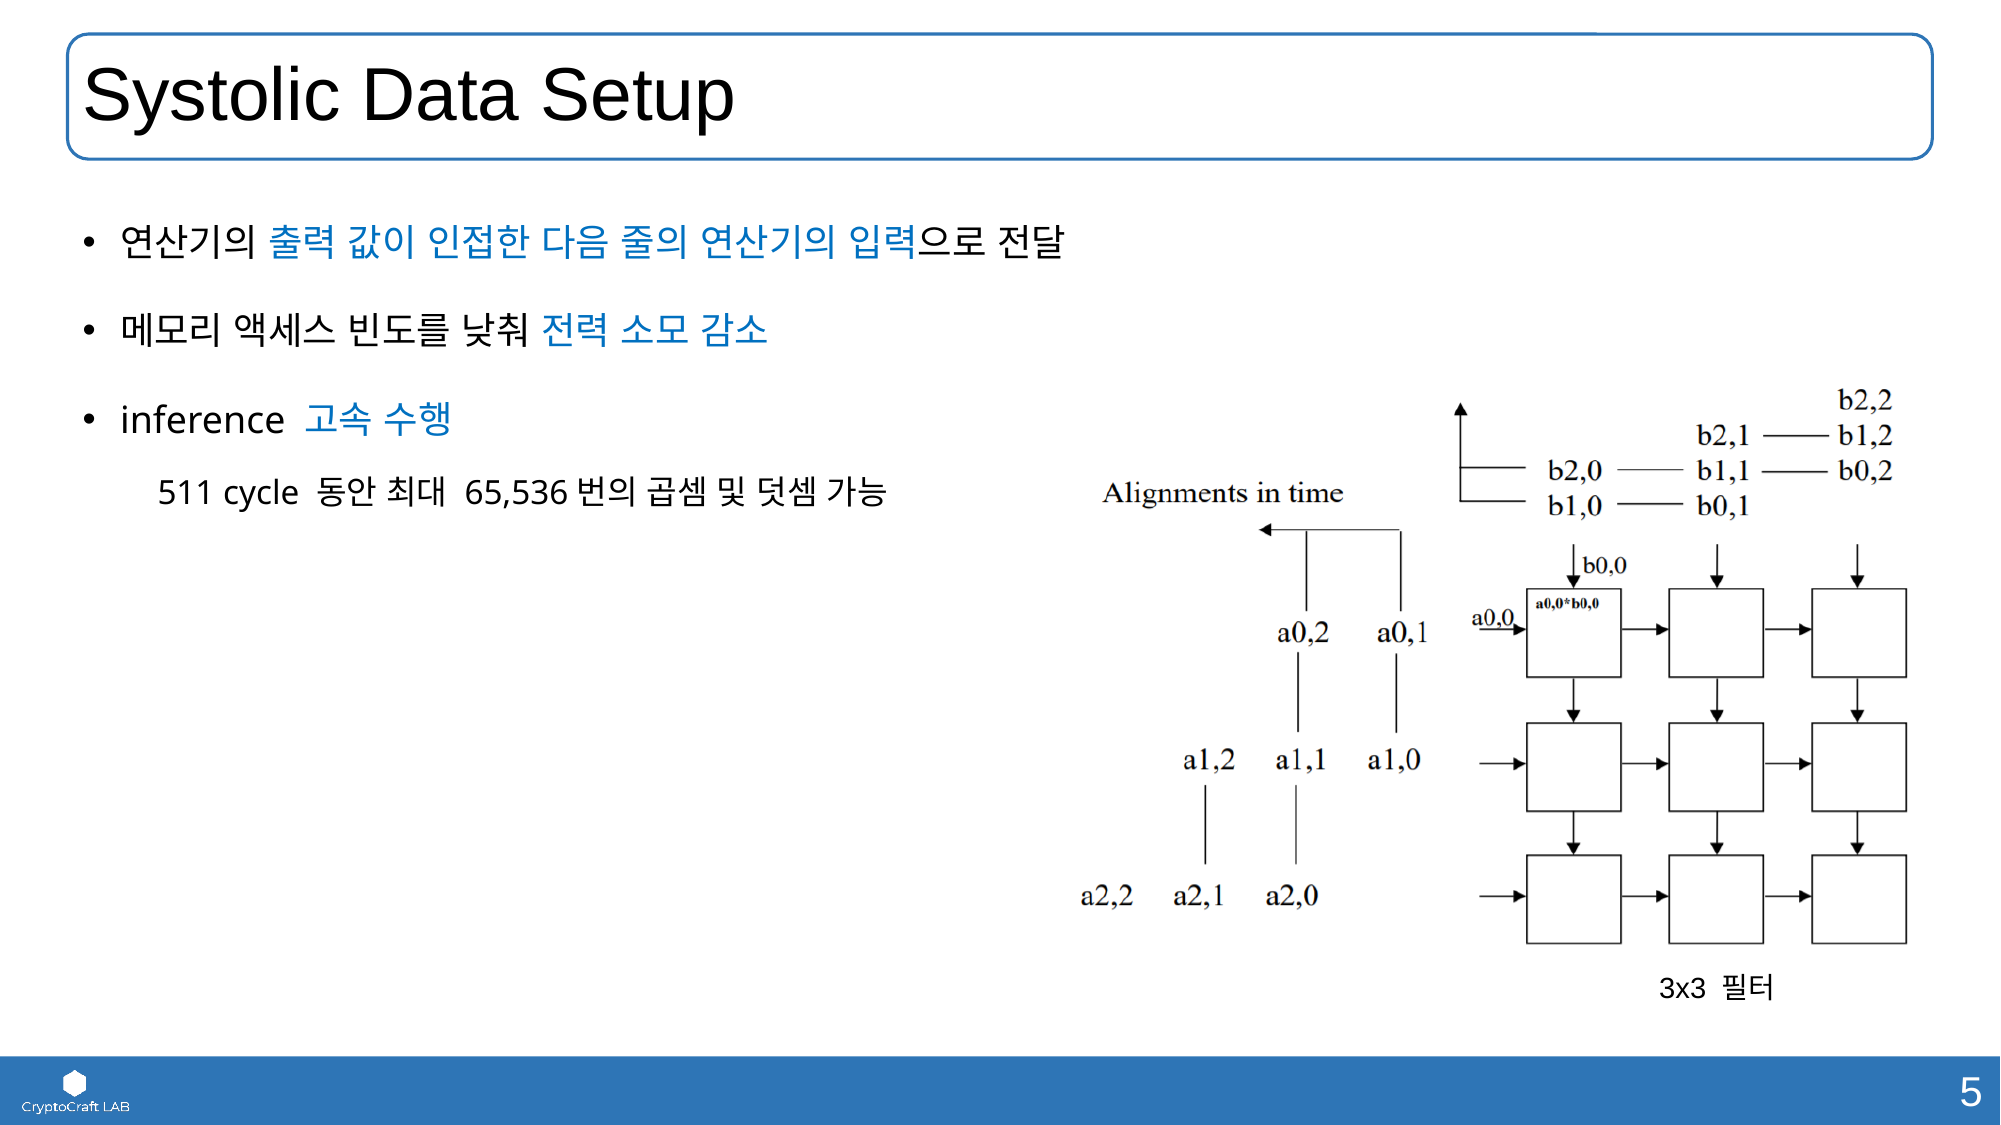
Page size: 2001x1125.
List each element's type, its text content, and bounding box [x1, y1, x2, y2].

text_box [957, 324, 1933, 990]
list 연산기의 출력 값이 인접한 다음 줄의 연산기의 입력으로 전달 메모리 액세스 빈도를 낮춰 전력 소모 감소 inference 고속 수행 511 cycle 동안 최대 65,536번의 곱셈 및 덧셈 가능 [67, 189, 1933, 1019]
title Systolic Data Setup [67, 34, 1933, 160]
picture [13, 1061, 138, 1123]
text_box 3x3 필터 [1644, 990, 1791, 1012]
